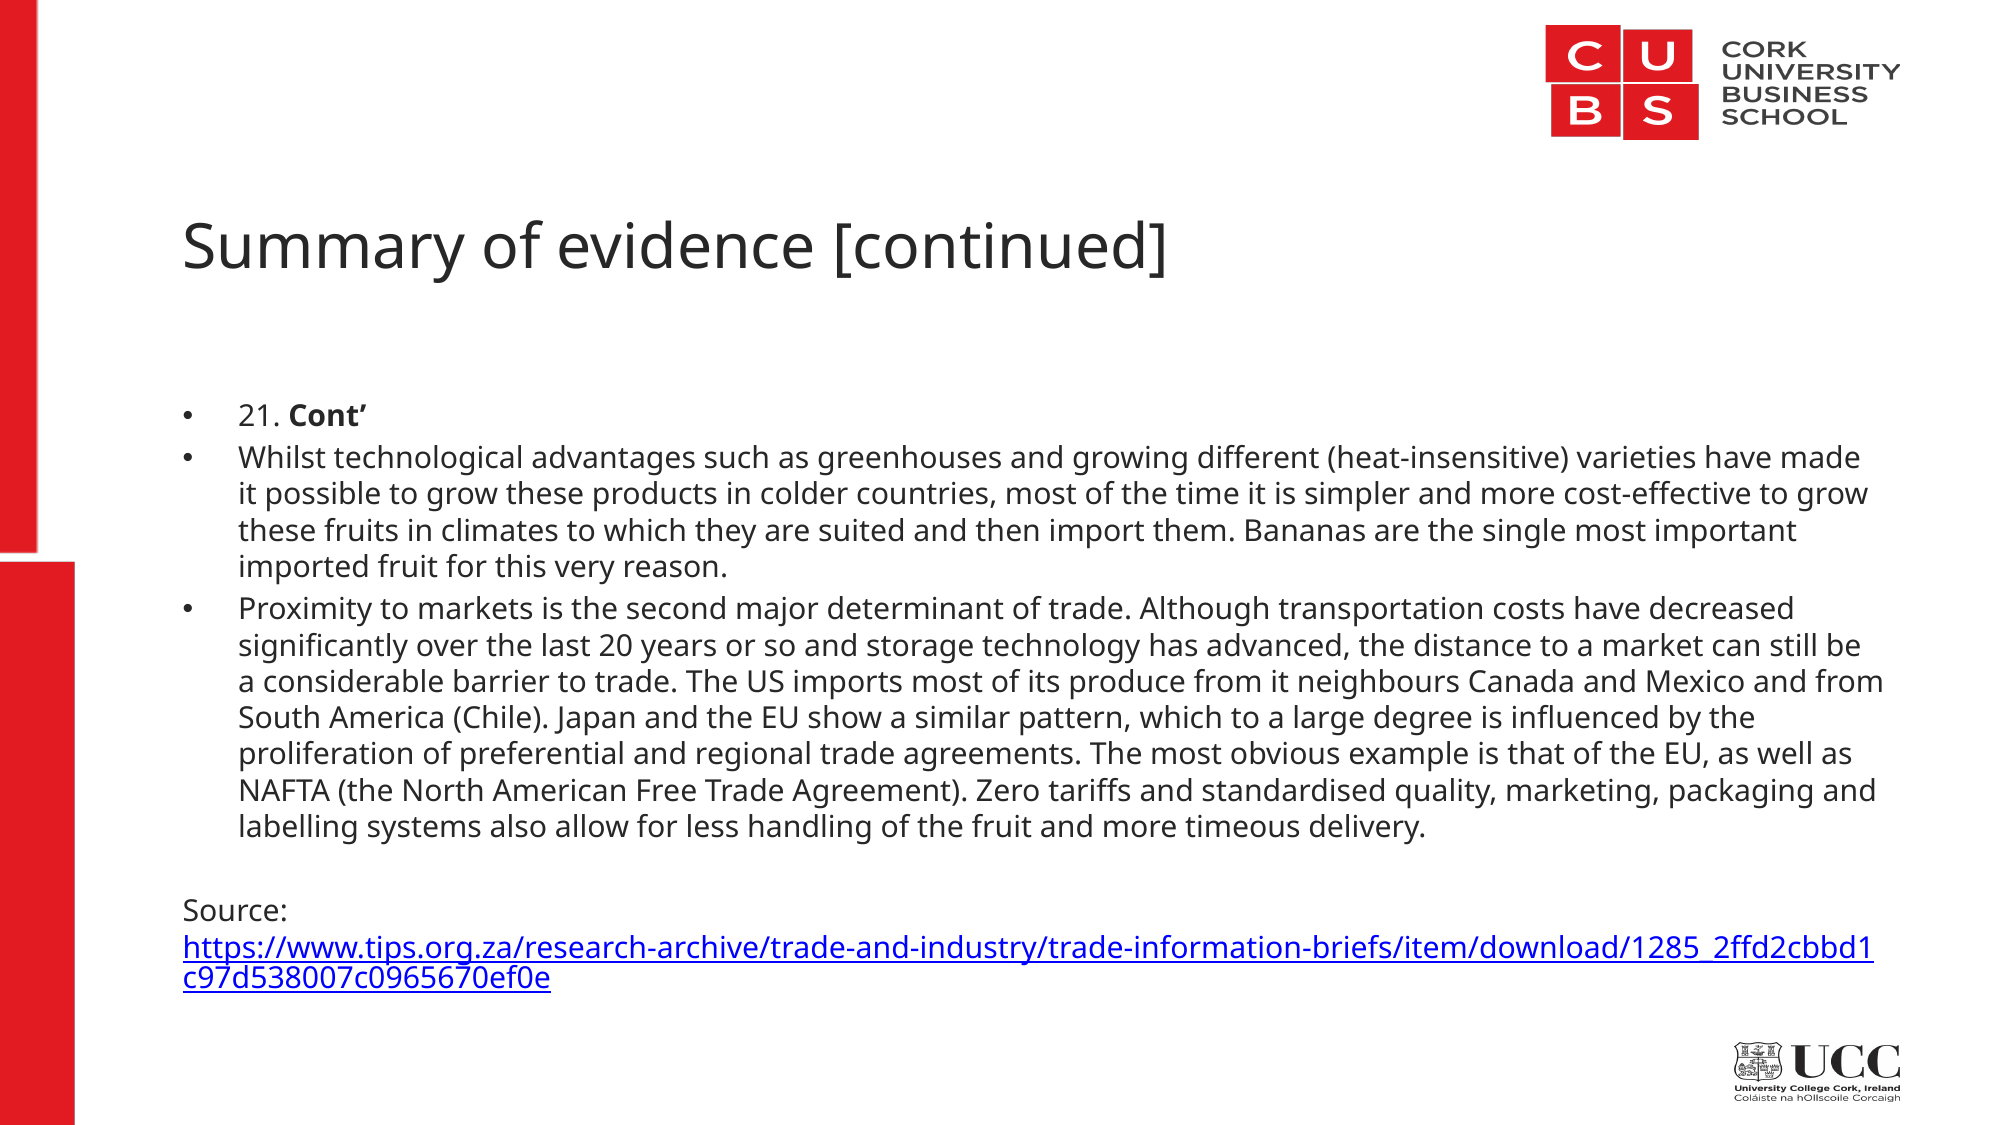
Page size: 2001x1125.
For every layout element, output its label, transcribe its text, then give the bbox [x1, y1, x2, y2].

picture [0, 0, 2000, 1125]
title Summary of evidence [continued] [167, 154, 1900, 332]
list 21. Cont’ Whilst technological advantages such as greenhouses and growing different (heat-insensitive) varieties have made it possible to grow these products in colder countries, most of the time it is simpler and more cost-effective to grow these fruits in climates to which they are suited and then import them. Bananas are the single most important imported fruit for this very reason. Proximity to markets is the second major determinant of trade. Although transportation costs have decreased significantly over the last 20 years or so and storage technology has advanced, the distance to a market can still be a considerable barrier to trade. The US imports most of its produce from it neighbours Canada and Mexico and from South America (Chile). Japan and the EU show a similar pattern, which to a large degree is influenced by the proliferation of preferential and regional trade agreements. The most obvious example is that of the EU, as well as NAFTA (the North American Free Trade Agreement). Zero tariffs and standardised quality, marketing, packaging and labelling systems also allow for less handling of the fruit and more timeous delivery. Source: https://www.tips.org.za/research-archive/trade-and-industry/trade-information-briefs/item/download/1285_2ffd2cbbd1c97d538007c0965670ef0e [167, 388, 1900, 980]
